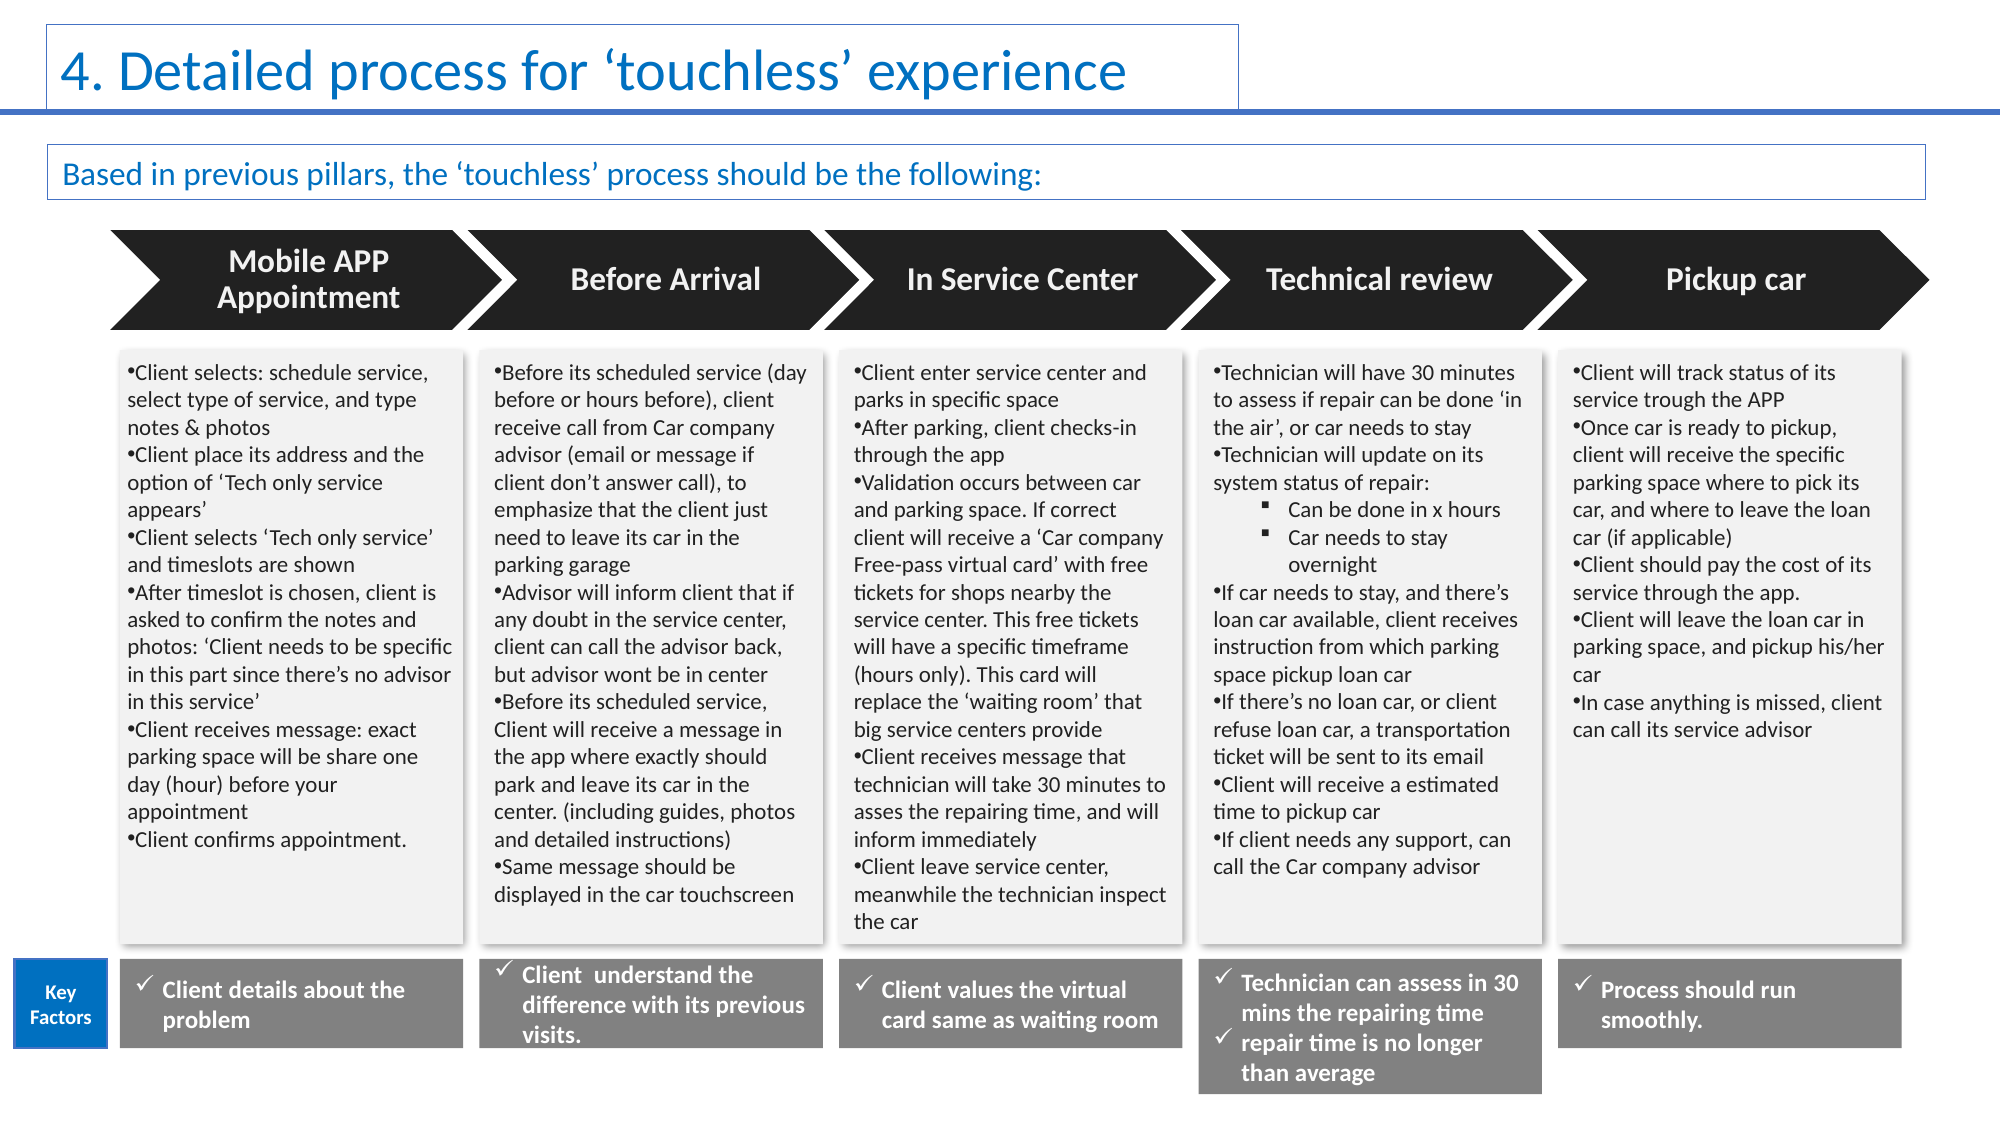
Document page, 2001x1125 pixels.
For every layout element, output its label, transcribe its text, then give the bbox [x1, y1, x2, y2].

text_box Based in previous pillars, the ‘touchless’ process should be the following: [47, 144, 1926, 200]
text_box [14, 958, 1902, 1095]
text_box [107, 228, 1932, 945]
text_box 4. Detailed process for ‘touchless’ experience [46, 24, 1239, 109]
